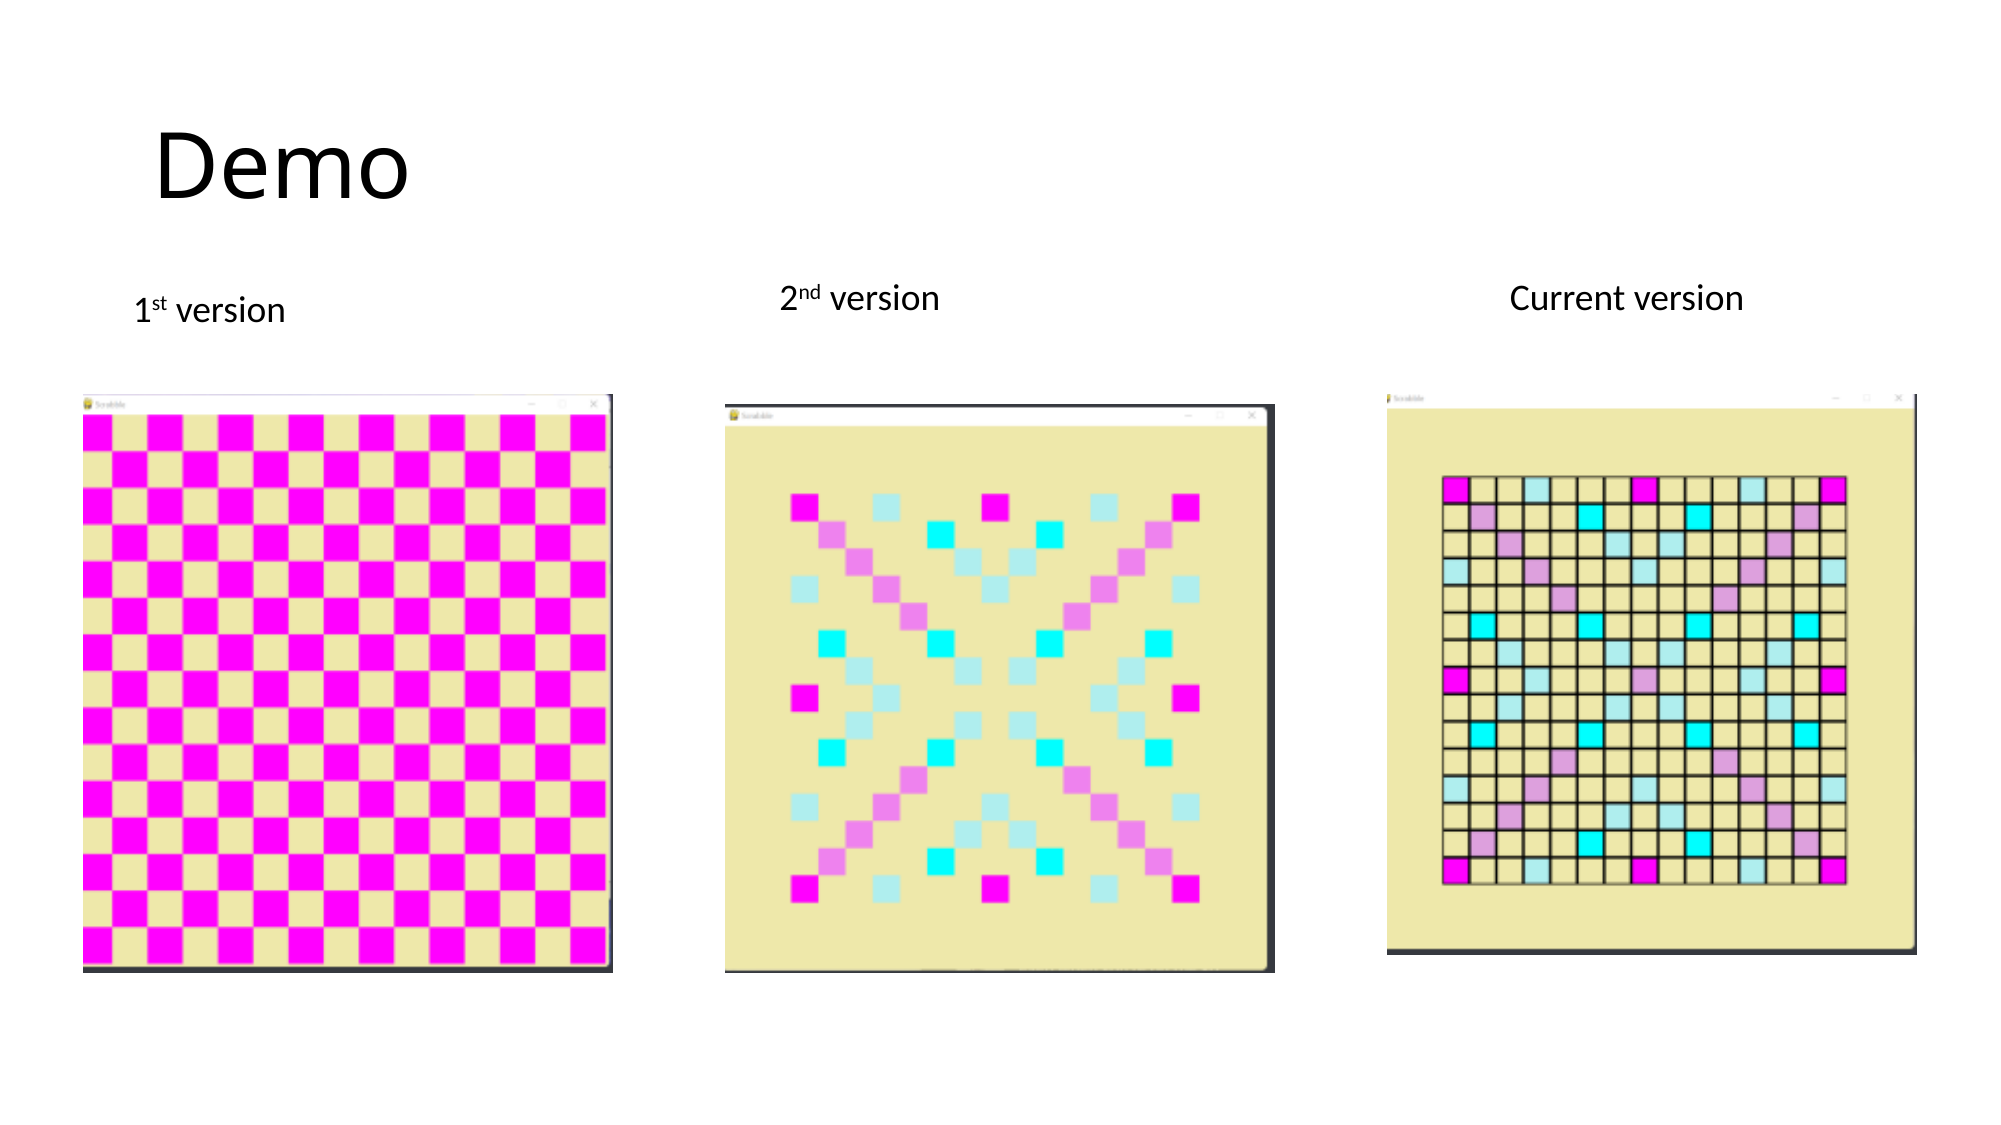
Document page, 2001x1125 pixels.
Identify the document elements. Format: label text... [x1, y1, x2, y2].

title Demo [137, 59, 1863, 278]
text_box 1st version [118, 277, 450, 337]
text_box 2nd version [764, 265, 1181, 326]
picture [725, 404, 1275, 973]
picture [1387, 394, 1917, 955]
text_box Current version [1495, 265, 1786, 326]
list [83, 394, 613, 973]
